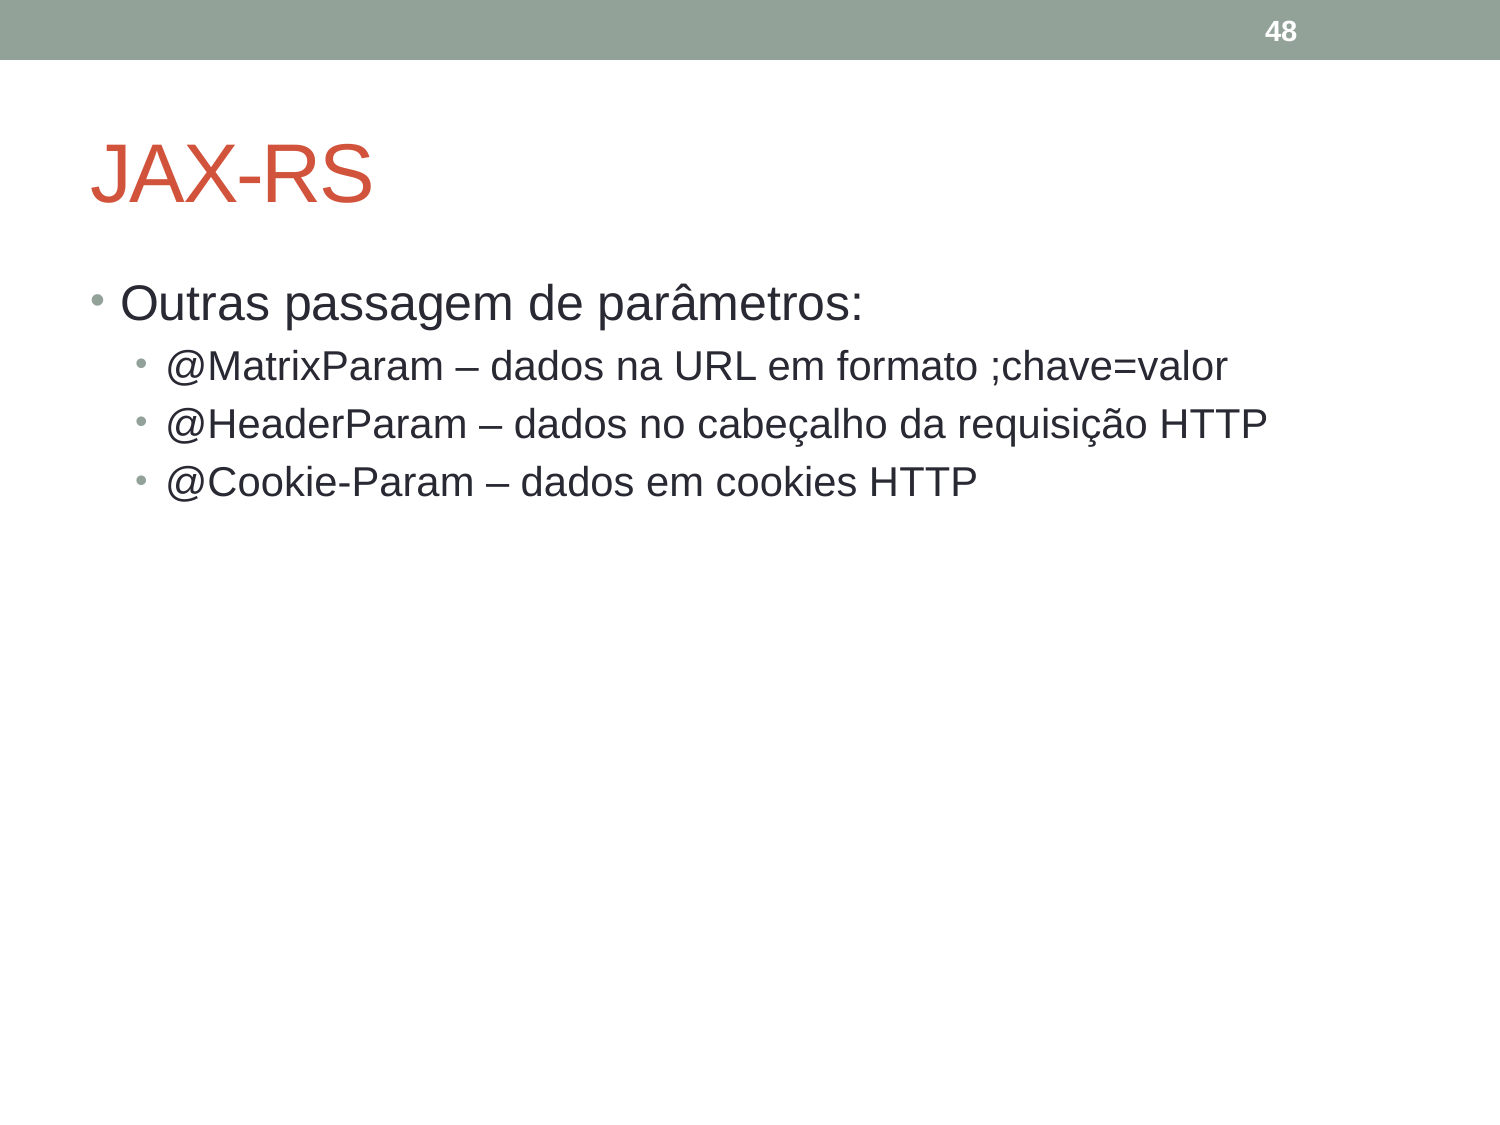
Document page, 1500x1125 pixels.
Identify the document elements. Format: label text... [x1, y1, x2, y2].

title JAX-RS [75, 87, 1425, 250]
list Outras passagem de parâmetros: @MatrixParam – dados na URL em formato ;chave=valor @HeaderParam – dados no cabeçalho da requisição HTTP @Cookie-Param – dados em cookies HTTP [75, 262, 1425, 1063]
slide_number 48 [1250, 3, 1425, 57]
